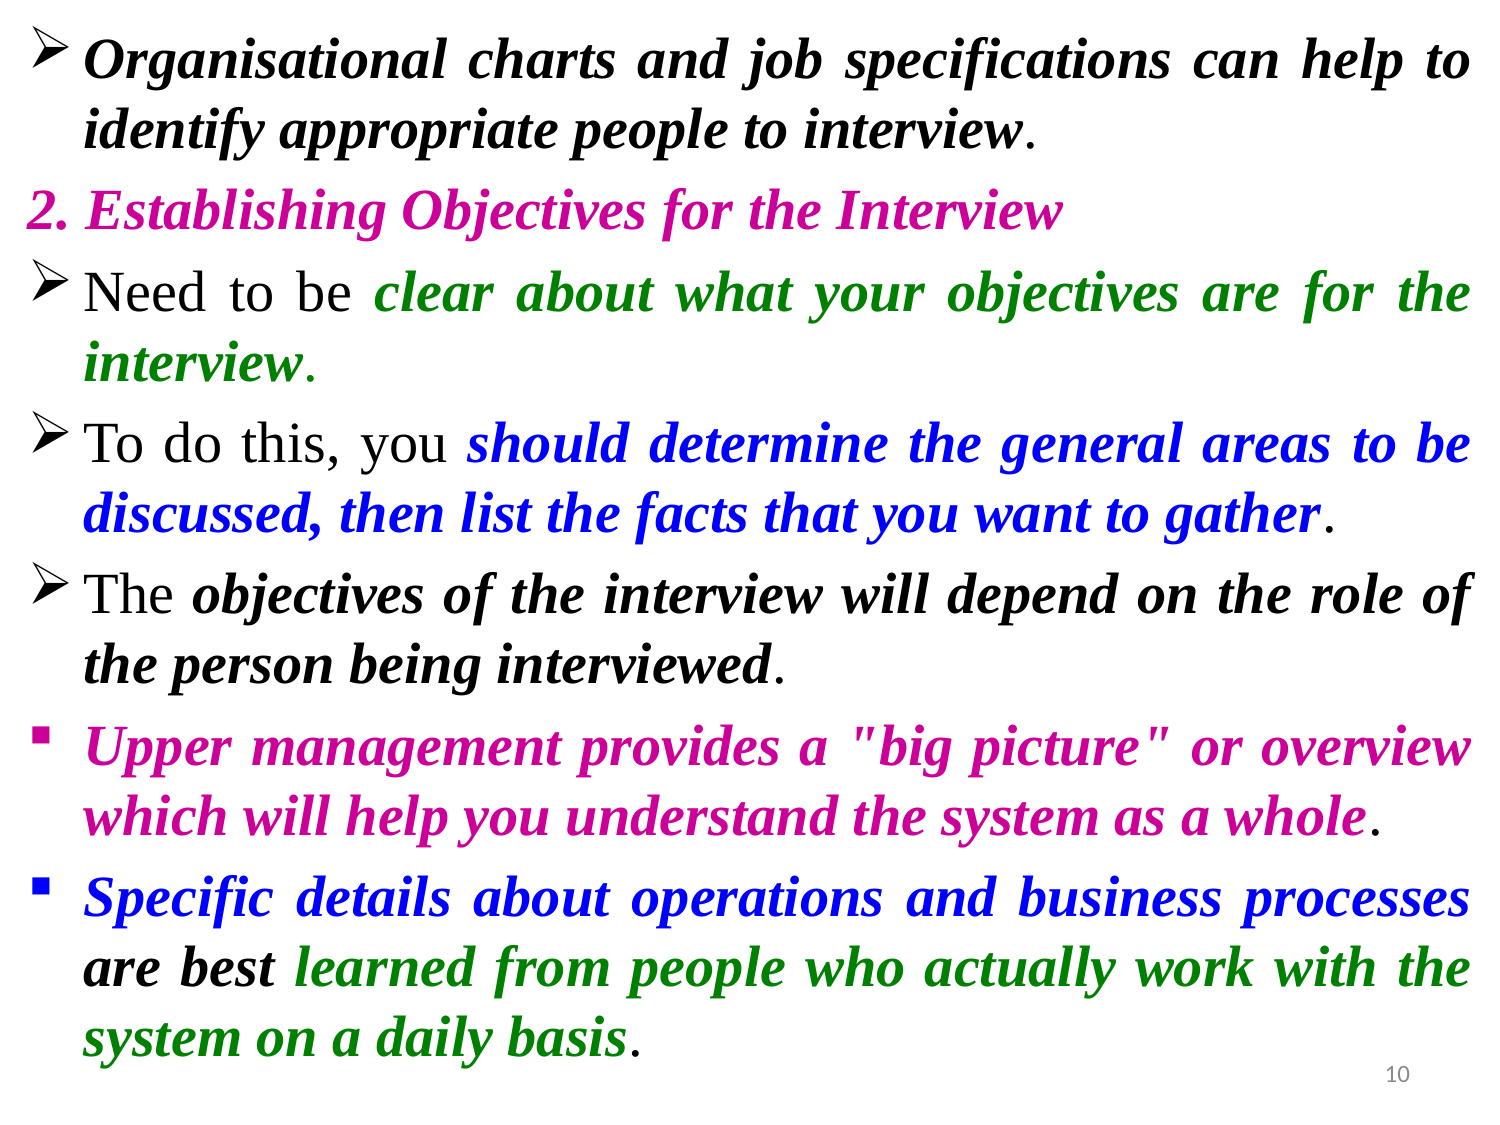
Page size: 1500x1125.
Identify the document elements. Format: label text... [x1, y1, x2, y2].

list Organisational charts and job specifications can help to identify appropriate people to interview. 2. Establishing Objectives for the Interview Need to be clear about what your objectives are for the interview. To do this, you should determine the general areas to be discussed, then list the facts that you want to gather. The objectives of the interview will depend on the role of the person being interviewed. Upper management provides a "big picture" or overview which will help you understand the system as a whole. Specific details about operations and business processes are best learned from people who actually work with the system on a daily basis. [12, 12, 1488, 1113]
slide_number 10 [1074, 1042, 1425, 1103]
